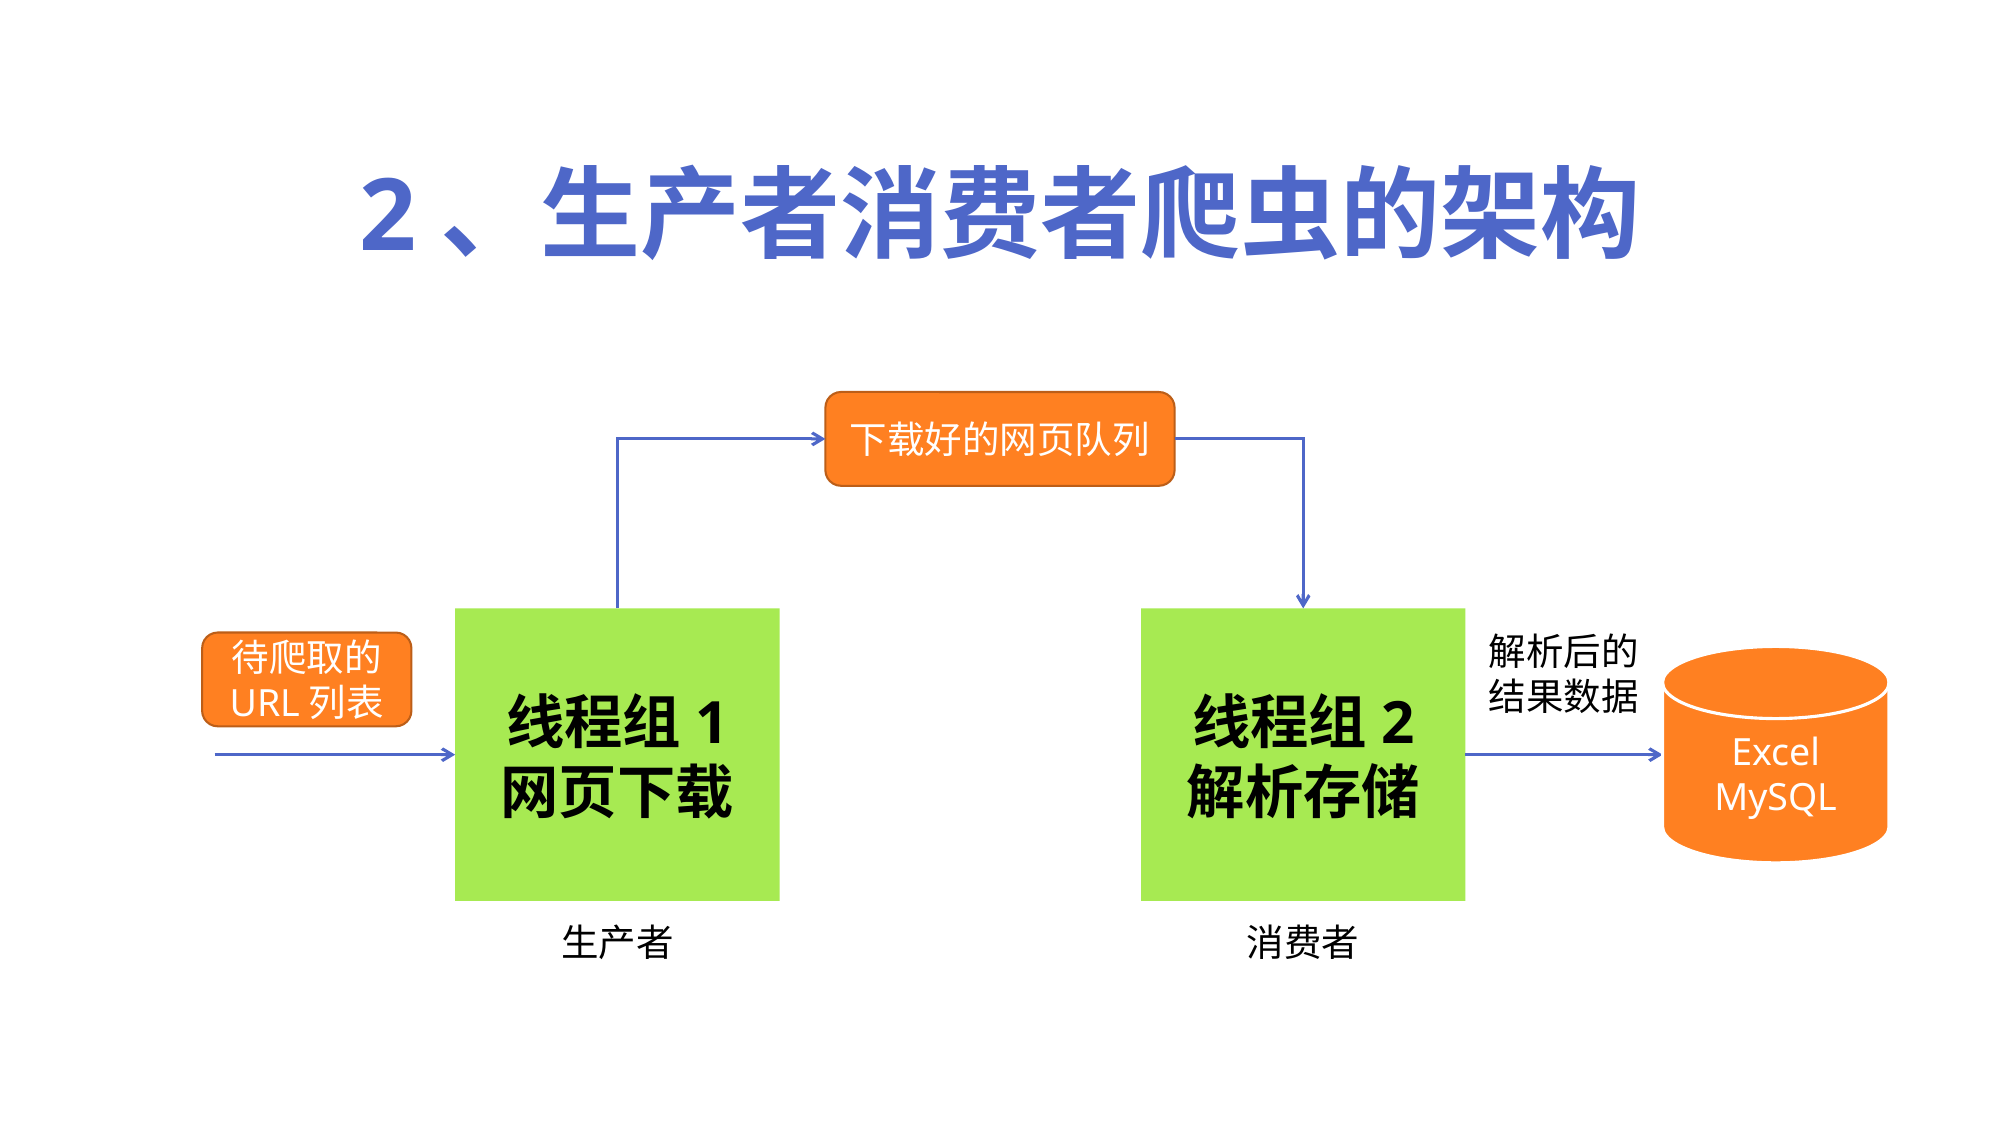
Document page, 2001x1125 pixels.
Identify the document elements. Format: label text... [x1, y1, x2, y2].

text_box 生产者 [546, 911, 689, 971]
text_box 消费者 [1232, 911, 1375, 971]
text_box 线程组1 网页下载 [455, 608, 780, 901]
text_box 解析后的 结果数据 [1474, 620, 1654, 726]
text_box 2、生产者消费者爬虫的架构 [344, 83, 1656, 278]
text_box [636, 419, 807, 628]
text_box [1174, 438, 1304, 609]
text_box 下载好的网页队列 [824, 390, 1176, 487]
text_box 线程组2 解析存储 [1141, 608, 1466, 901]
text_box 待爬取的 URL列表 [201, 631, 413, 728]
text_box Excel MySQL [1661, 644, 1891, 865]
